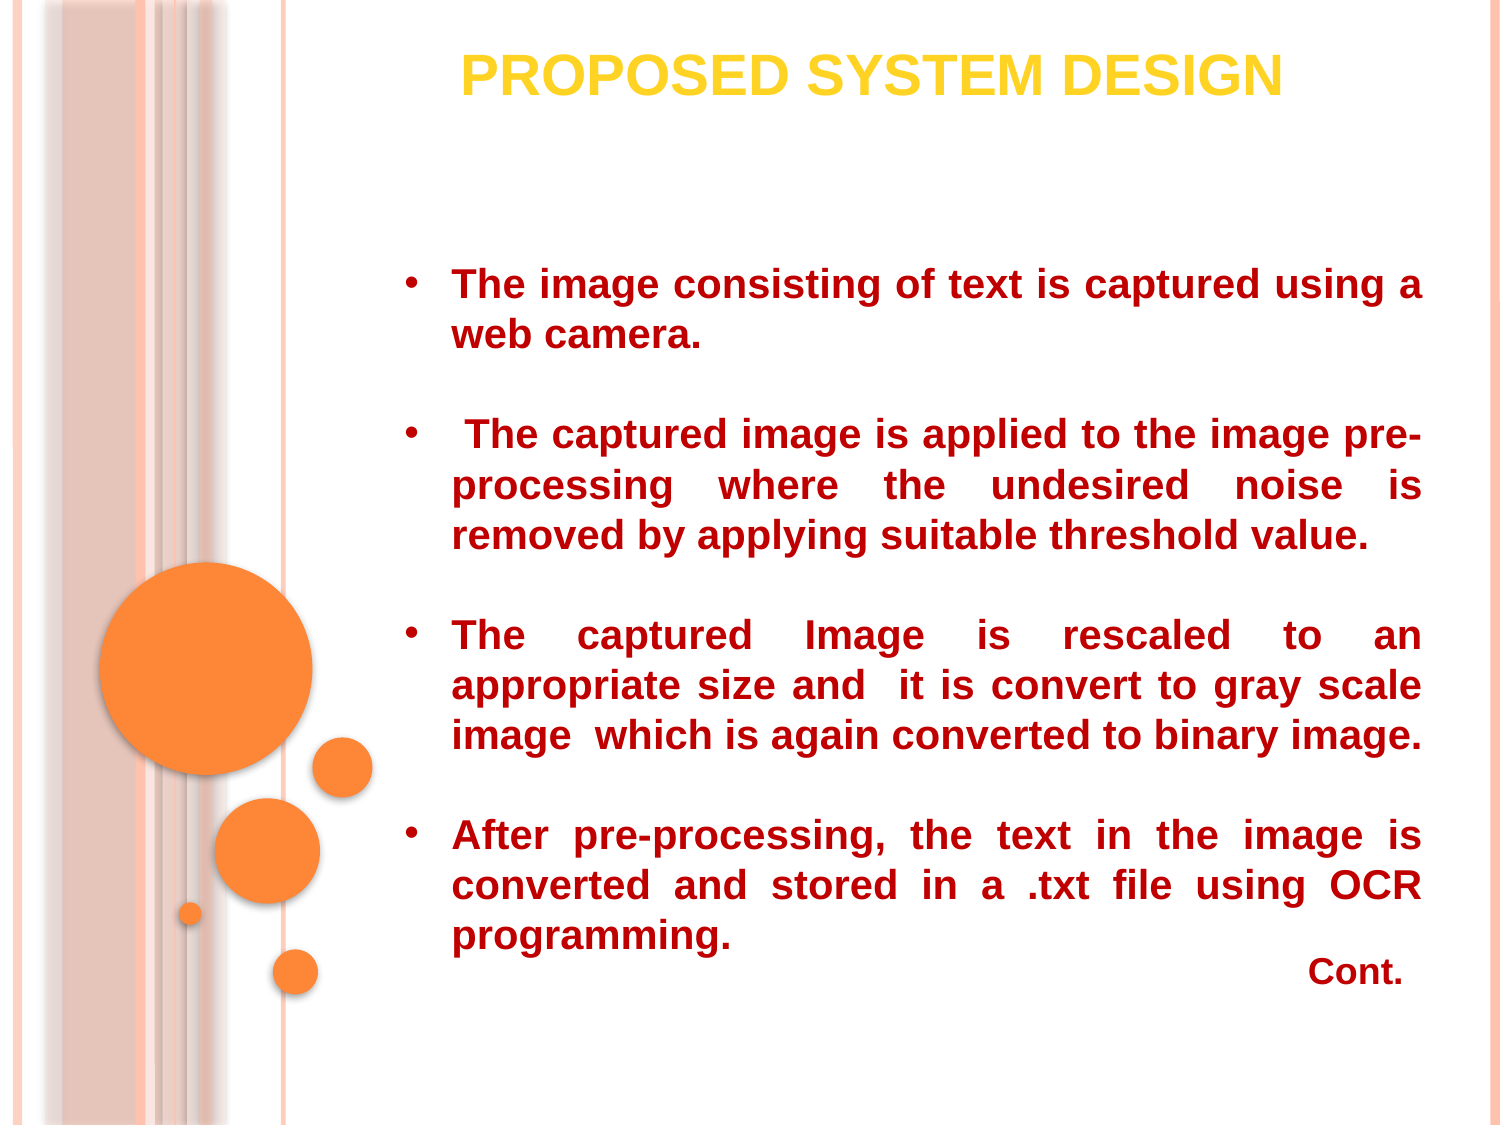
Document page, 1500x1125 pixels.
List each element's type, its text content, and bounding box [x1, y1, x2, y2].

text_box The image consisting of text is captured using a web camera. The captured image is applied to the image pre-processing where the undesired noise is removed by applying suitable threshold value. The captured Image is rescaled to an appropriate size and it is convert to gray scale image which is again converted to binary image. After pre-processing, the text in the image is converted and stored in a .txt file using OCR programming. [389, 249, 1438, 965]
text_box Cont. [1293, 939, 1444, 1000]
text_box Proposed system design [445, 29, 1300, 115]
